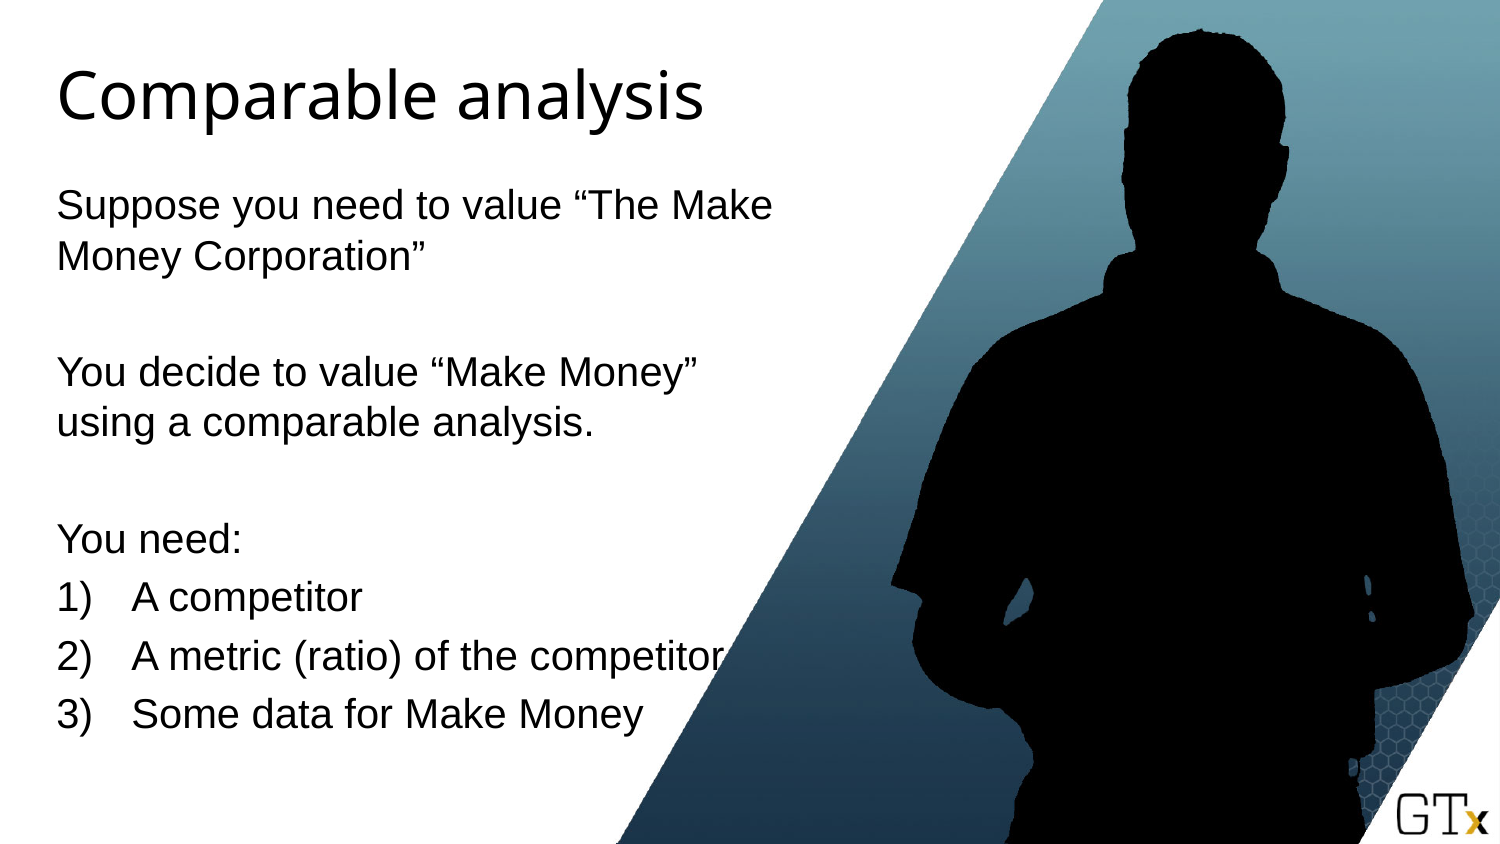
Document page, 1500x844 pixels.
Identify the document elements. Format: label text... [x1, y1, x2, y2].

list Suppose you need to value “The Make Money Corporation” You decide to value “Make Money” using a comparable analysis. You need: A competitor A metric (ratio) of the competitor Some data for Make Money [41, 208, 814, 782]
title Comparable analysis [41, 45, 1056, 208]
picture [0, 0, 1500, 844]
